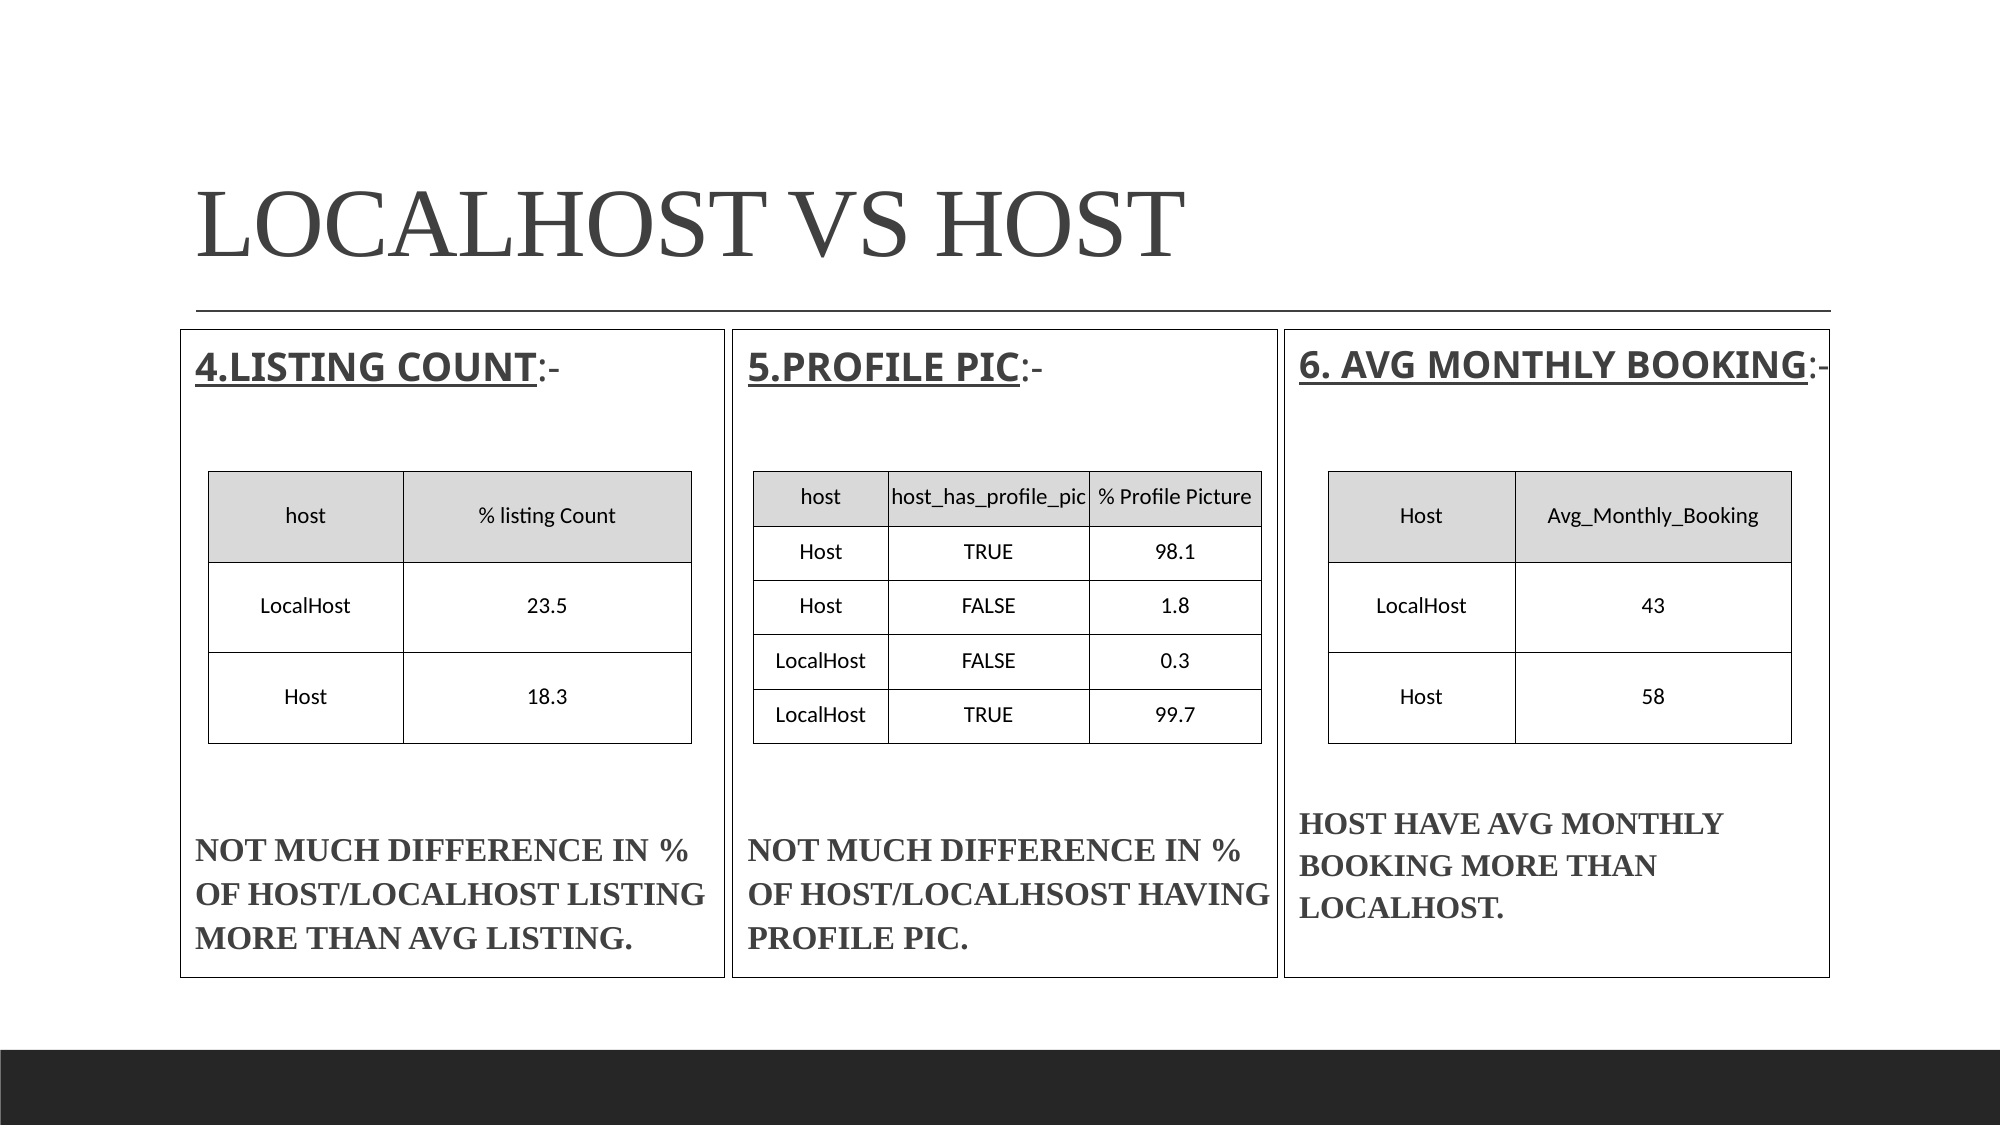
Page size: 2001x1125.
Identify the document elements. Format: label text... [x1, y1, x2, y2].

table_cell 18.3 [404, 653, 691, 743]
table_cell LocalHost [209, 563, 403, 652]
table_cell 23.5 [404, 563, 691, 652]
table_cell FALSE [889, 581, 1089, 634]
table_cell Host [1329, 653, 1515, 743]
list 4.LISTING COUNT:- NOT MUCH DIFFERENCE IN % OF HOST/LOCALHOST LISTING MORE THAN AVG LISTING. [180, 329, 725, 978]
table_cell 99.7 [1090, 690, 1261, 743]
table_header % Profile Picture [1090, 472, 1261, 526]
table_header host_has_profile_pic [889, 472, 1089, 526]
table_cell Host [754, 581, 888, 634]
table_cell TRUE [889, 527, 1089, 580]
table_cell LocalHost [754, 690, 888, 743]
table_cell Host [754, 527, 888, 580]
table_cell 43 [1516, 563, 1791, 652]
table_header % listing Count [404, 472, 691, 562]
table_cell 98.1 [1090, 527, 1261, 580]
table_cell FALSE [889, 635, 1089, 689]
title LOCALHOST VS HOST [180, 47, 1830, 285]
table_header Avg_Monthly_Booking [1516, 472, 1791, 562]
table_cell 58 [1516, 653, 1791, 743]
table_cell LocalHost [754, 635, 888, 689]
table_header host [754, 472, 888, 526]
table_cell Host [209, 653, 403, 743]
table_header Host [1329, 472, 1515, 562]
table_header host [209, 472, 403, 562]
text_box 5.PROFILE PIC:- NOT MUCH DIFFERENCE IN % OF HOST/LOCALHSOST HAVING PROFILE PIC. [732, 329, 1278, 978]
table_cell 0.3 [1090, 635, 1261, 689]
text_box 6. AVG MONTHLY BOOKING:- HOST HAVE AVG MONTHLY BOOKING MORE THAN LOCALHOST. [1284, 329, 1830, 978]
table_cell 1.8 [1090, 581, 1261, 634]
table_cell LocalHost [1329, 563, 1515, 652]
table_cell TRUE [889, 690, 1089, 743]
